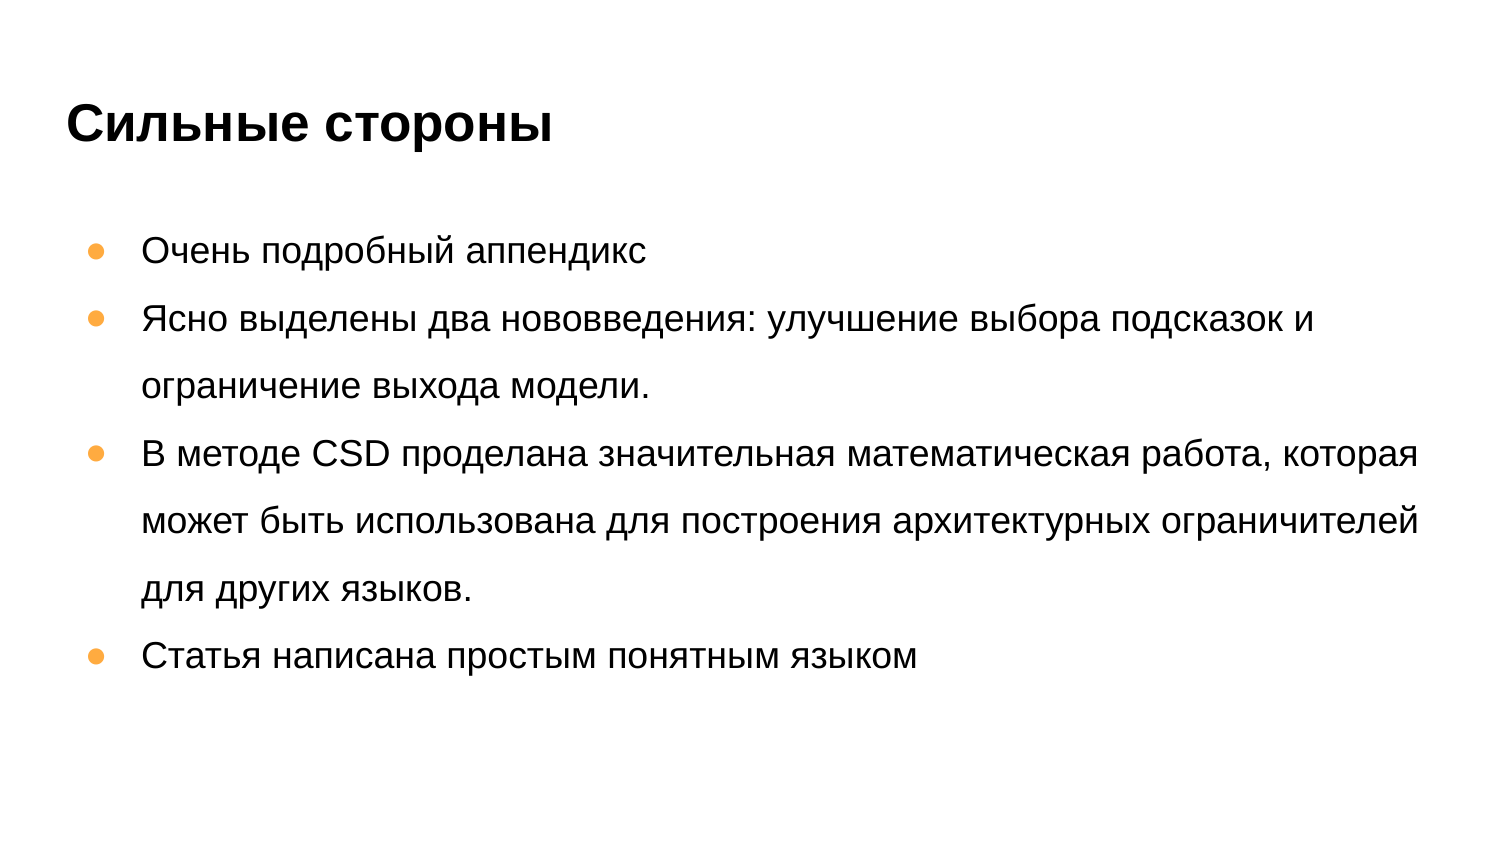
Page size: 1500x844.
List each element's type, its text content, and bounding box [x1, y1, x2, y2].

title Сильные стороны [51, 72, 1449, 167]
list Очень подробный аппендикс Ясно выделены два нововведения: улучшение выбора подсказок и ограничение выхода модели. В методе CSD проделана значительная математическая работа, которая может быть использована для построения архитектурных ограничителей для других языков. Статья написана простым понятным языком [51, 189, 1449, 750]
